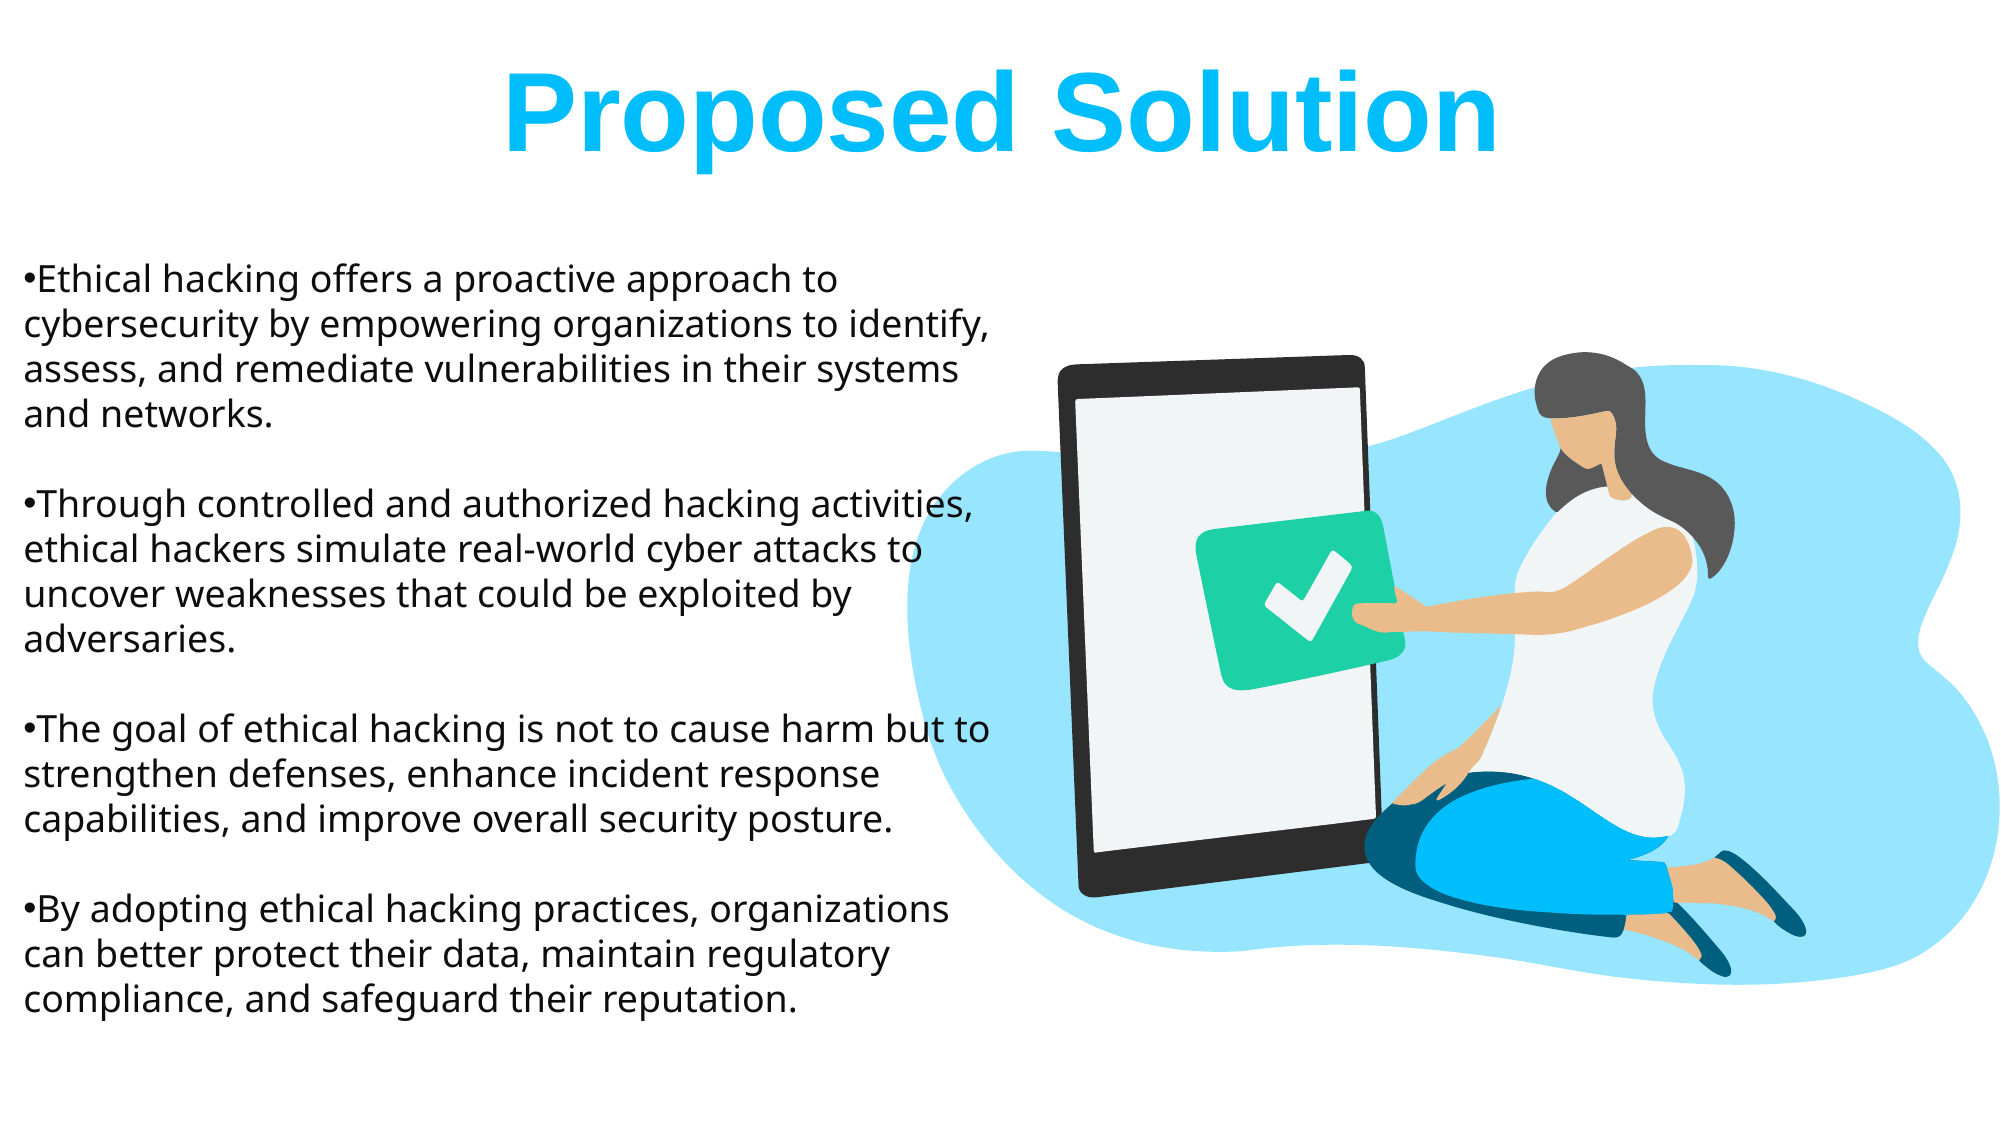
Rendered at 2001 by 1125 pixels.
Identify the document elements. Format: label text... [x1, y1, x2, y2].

list Proposed Solution [53, 55, 1952, 175]
text_box Ethical hacking offers a proactive approach to cybersecurity by empowering organizations to identify, assess, and remediate vulnerabilities in their systems and networks. Through controlled and authorized hacking activities, ethical hackers simulate real-world cyber attacks to uncover weaknesses that could be exploited by adversaries. The goal of ethical hacking is not to cause harm but to strengthen defenses, enhance incident response capabilities, and improve overall security posture. By adopting ethical hacking practices, organizations can better protect their data, maintain regulatory compliance, and safeguard their reputation. [8, 247, 1009, 1027]
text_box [907, 352, 2000, 985]
